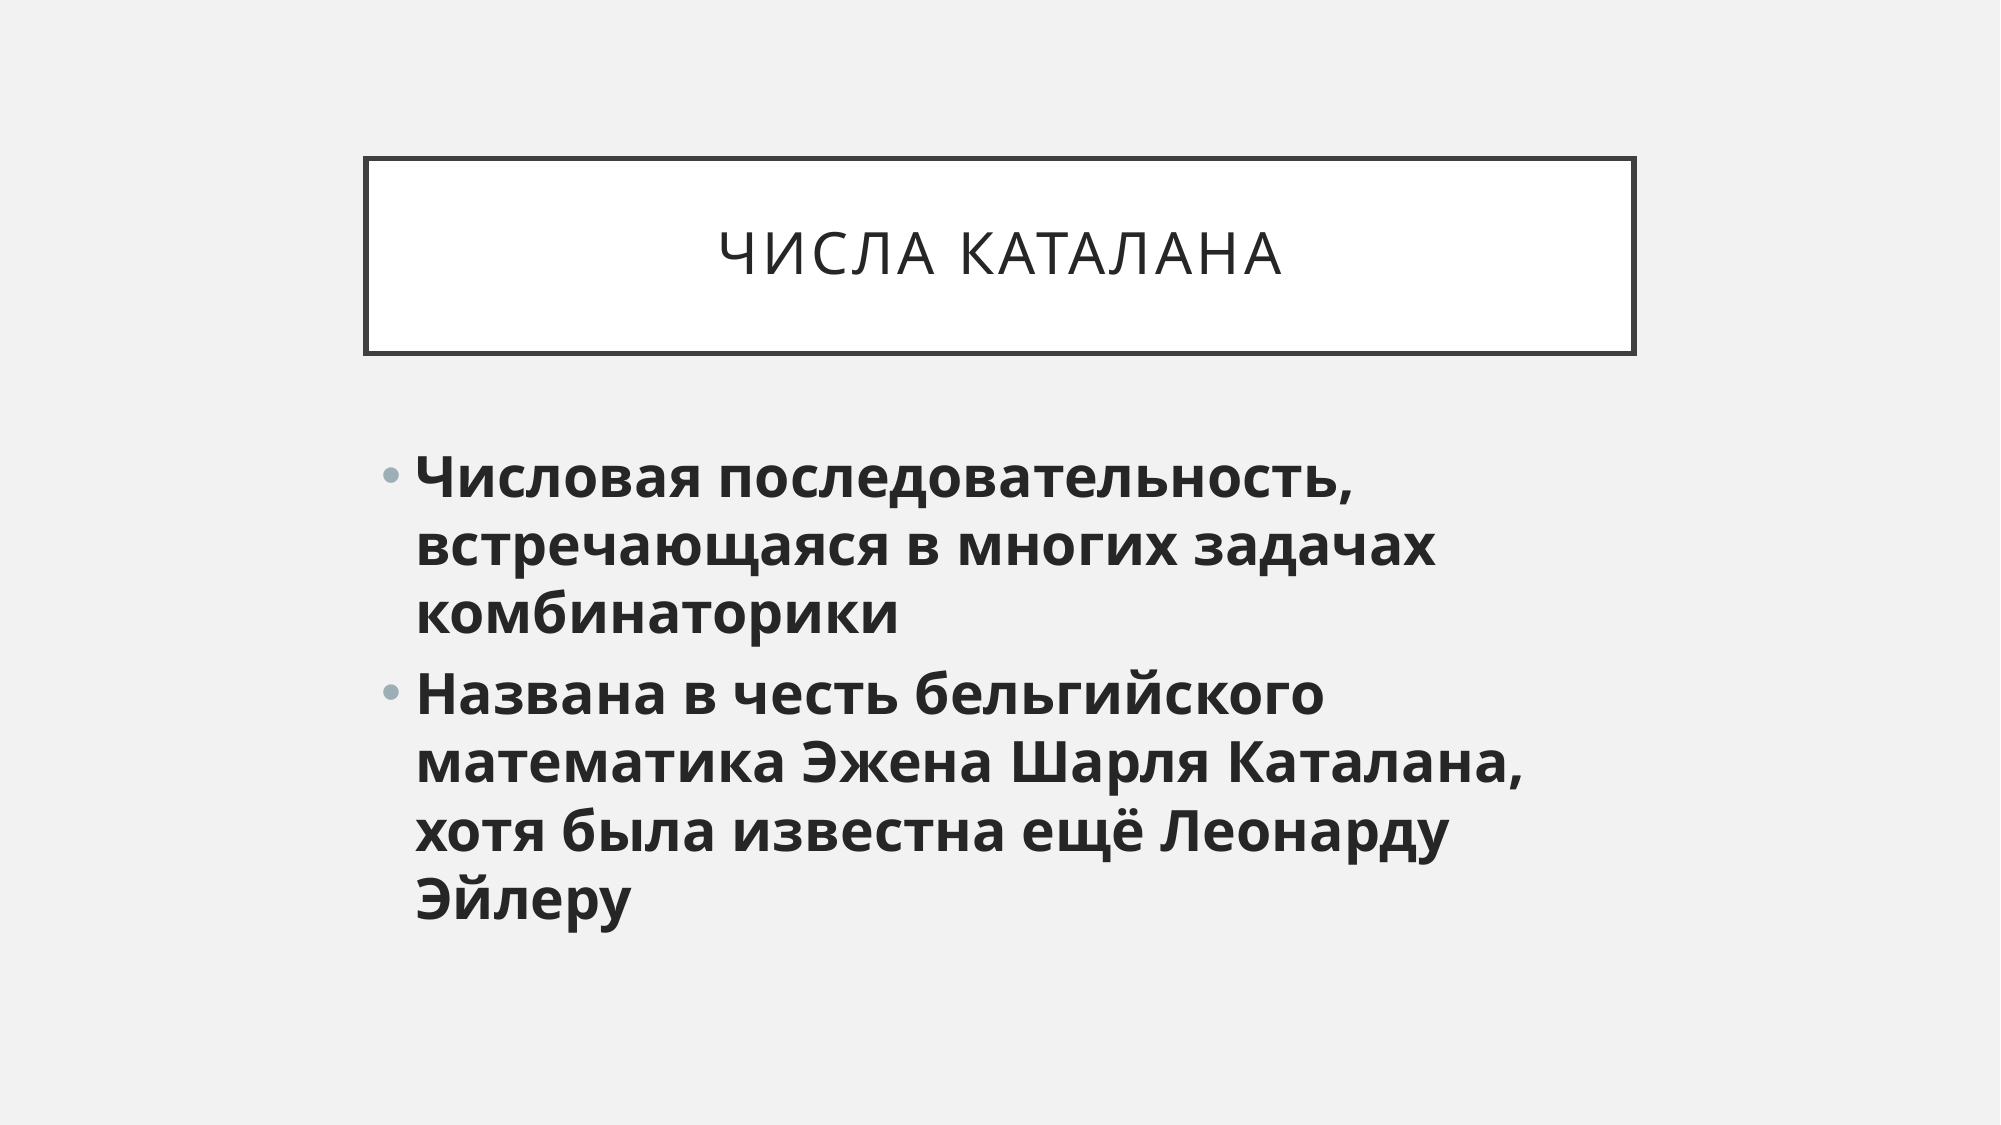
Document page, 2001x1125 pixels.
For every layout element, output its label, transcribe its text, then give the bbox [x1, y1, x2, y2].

title Числа каталана [363, 156, 1637, 356]
list Числовая последовательность, встречающаяся в многих задачах комбинаторики Названа в честь бельгийского математика Эжена Шарля Каталана, хотя была известна ещё Леонарду Эйлеру [366, 432, 1634, 942]
